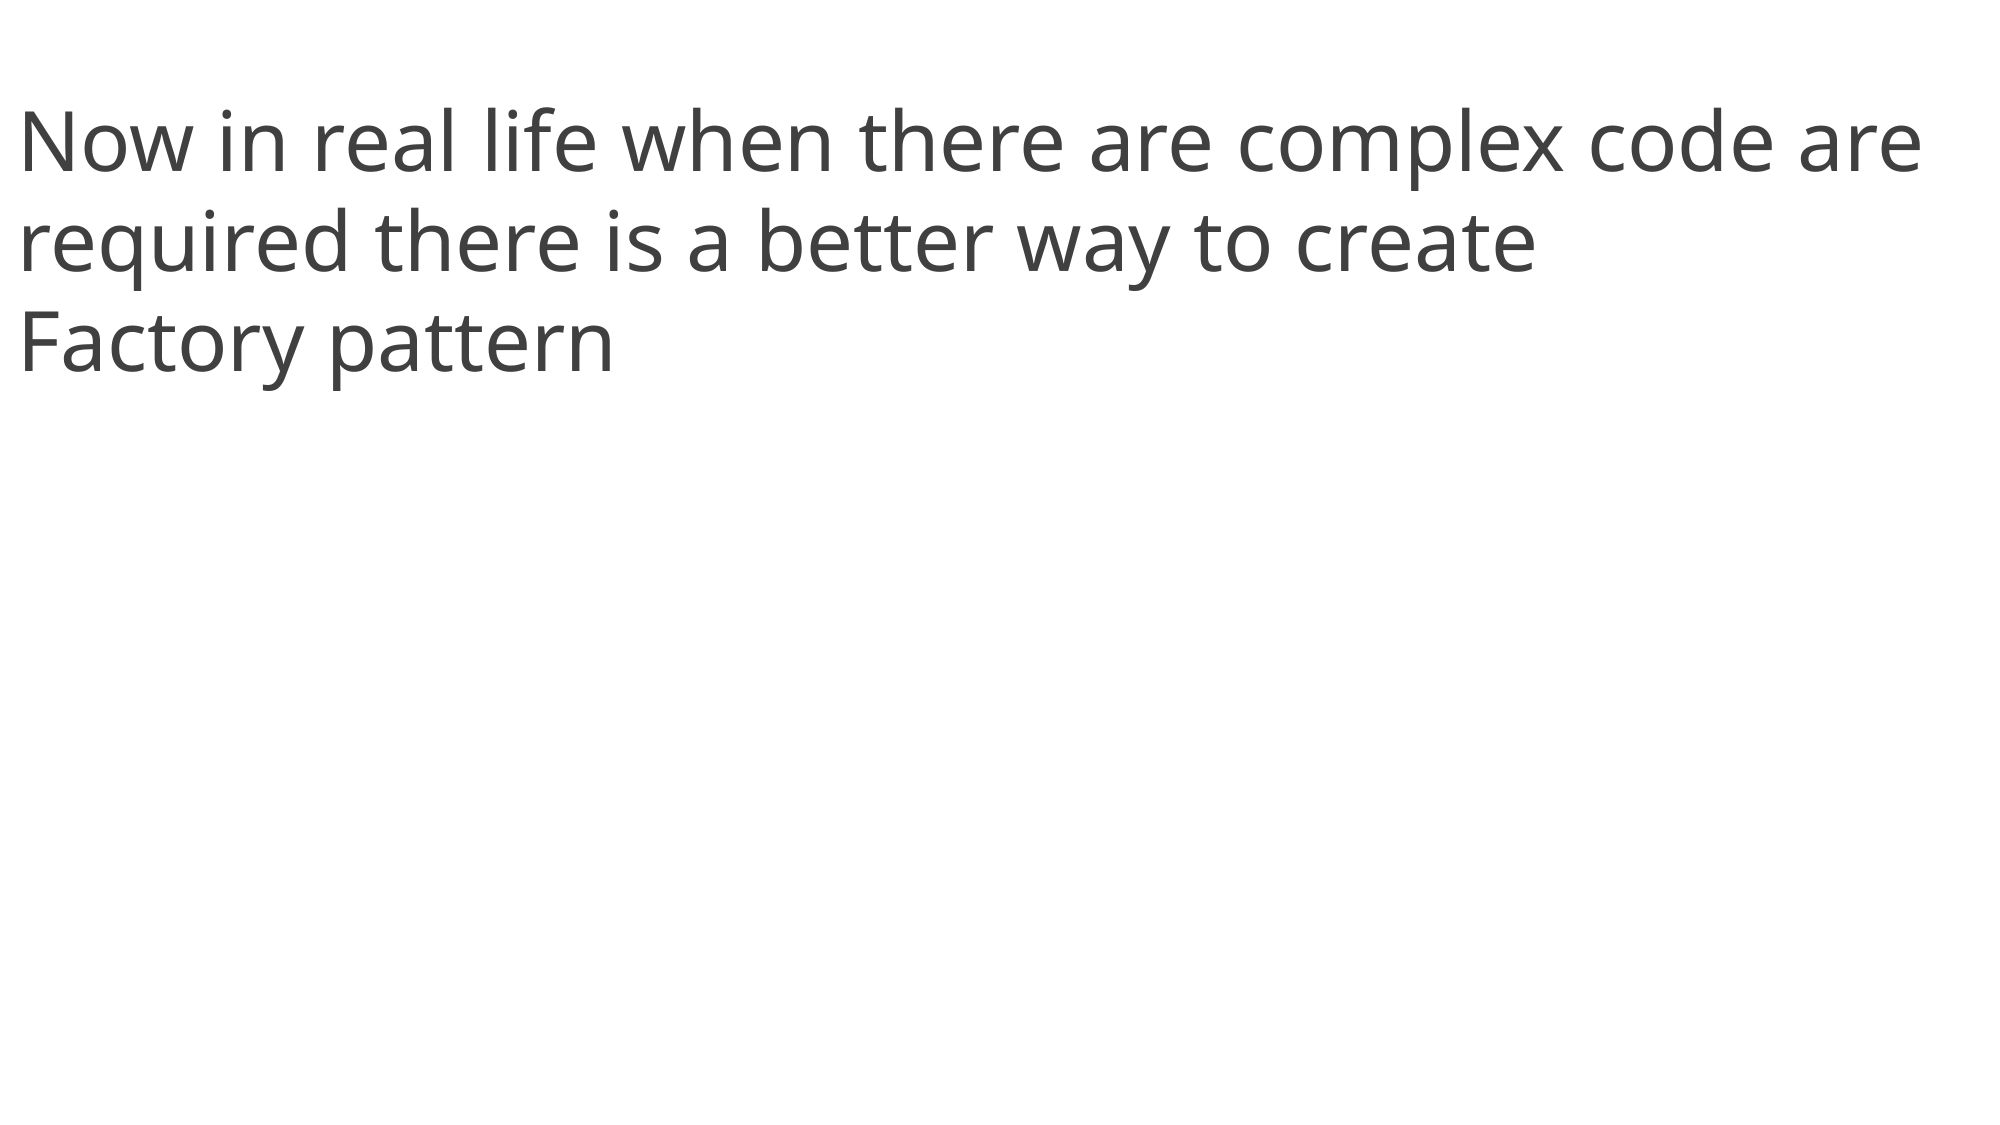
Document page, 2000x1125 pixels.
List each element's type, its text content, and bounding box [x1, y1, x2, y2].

text_box Now in real life when there are complex code are required there is a better way to create Factory pattern [17, 87, 1926, 388]
